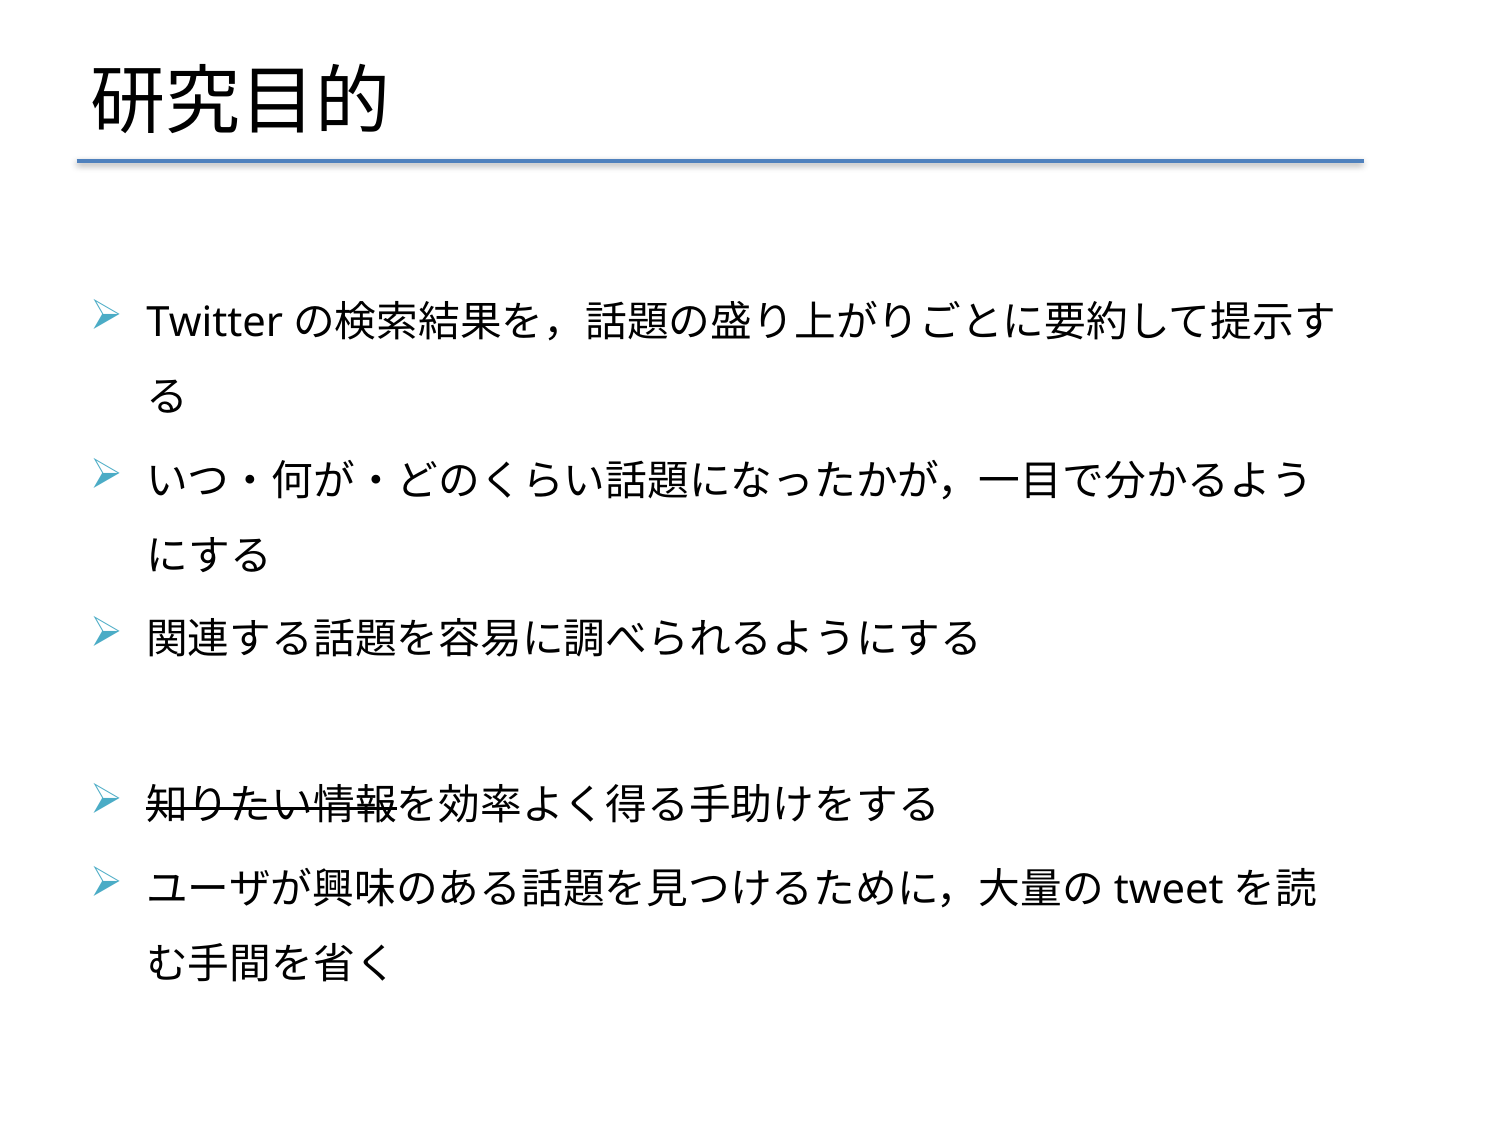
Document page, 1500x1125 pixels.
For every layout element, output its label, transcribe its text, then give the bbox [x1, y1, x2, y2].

title 研究目的 [75, 45, 1300, 149]
list Twitterの検索結果を，話題の盛り上がりごとに要約して提示する いつ・何が・どのくらい話題になったかが，一目で分かるようにする 関連する話題を容易に調べられるようにする 知りたい情報を効率よく得る手助けをする ユーザが興味のある話題を見つけるために，大量のtweetを読む手間を省く [75, 262, 1365, 1024]
